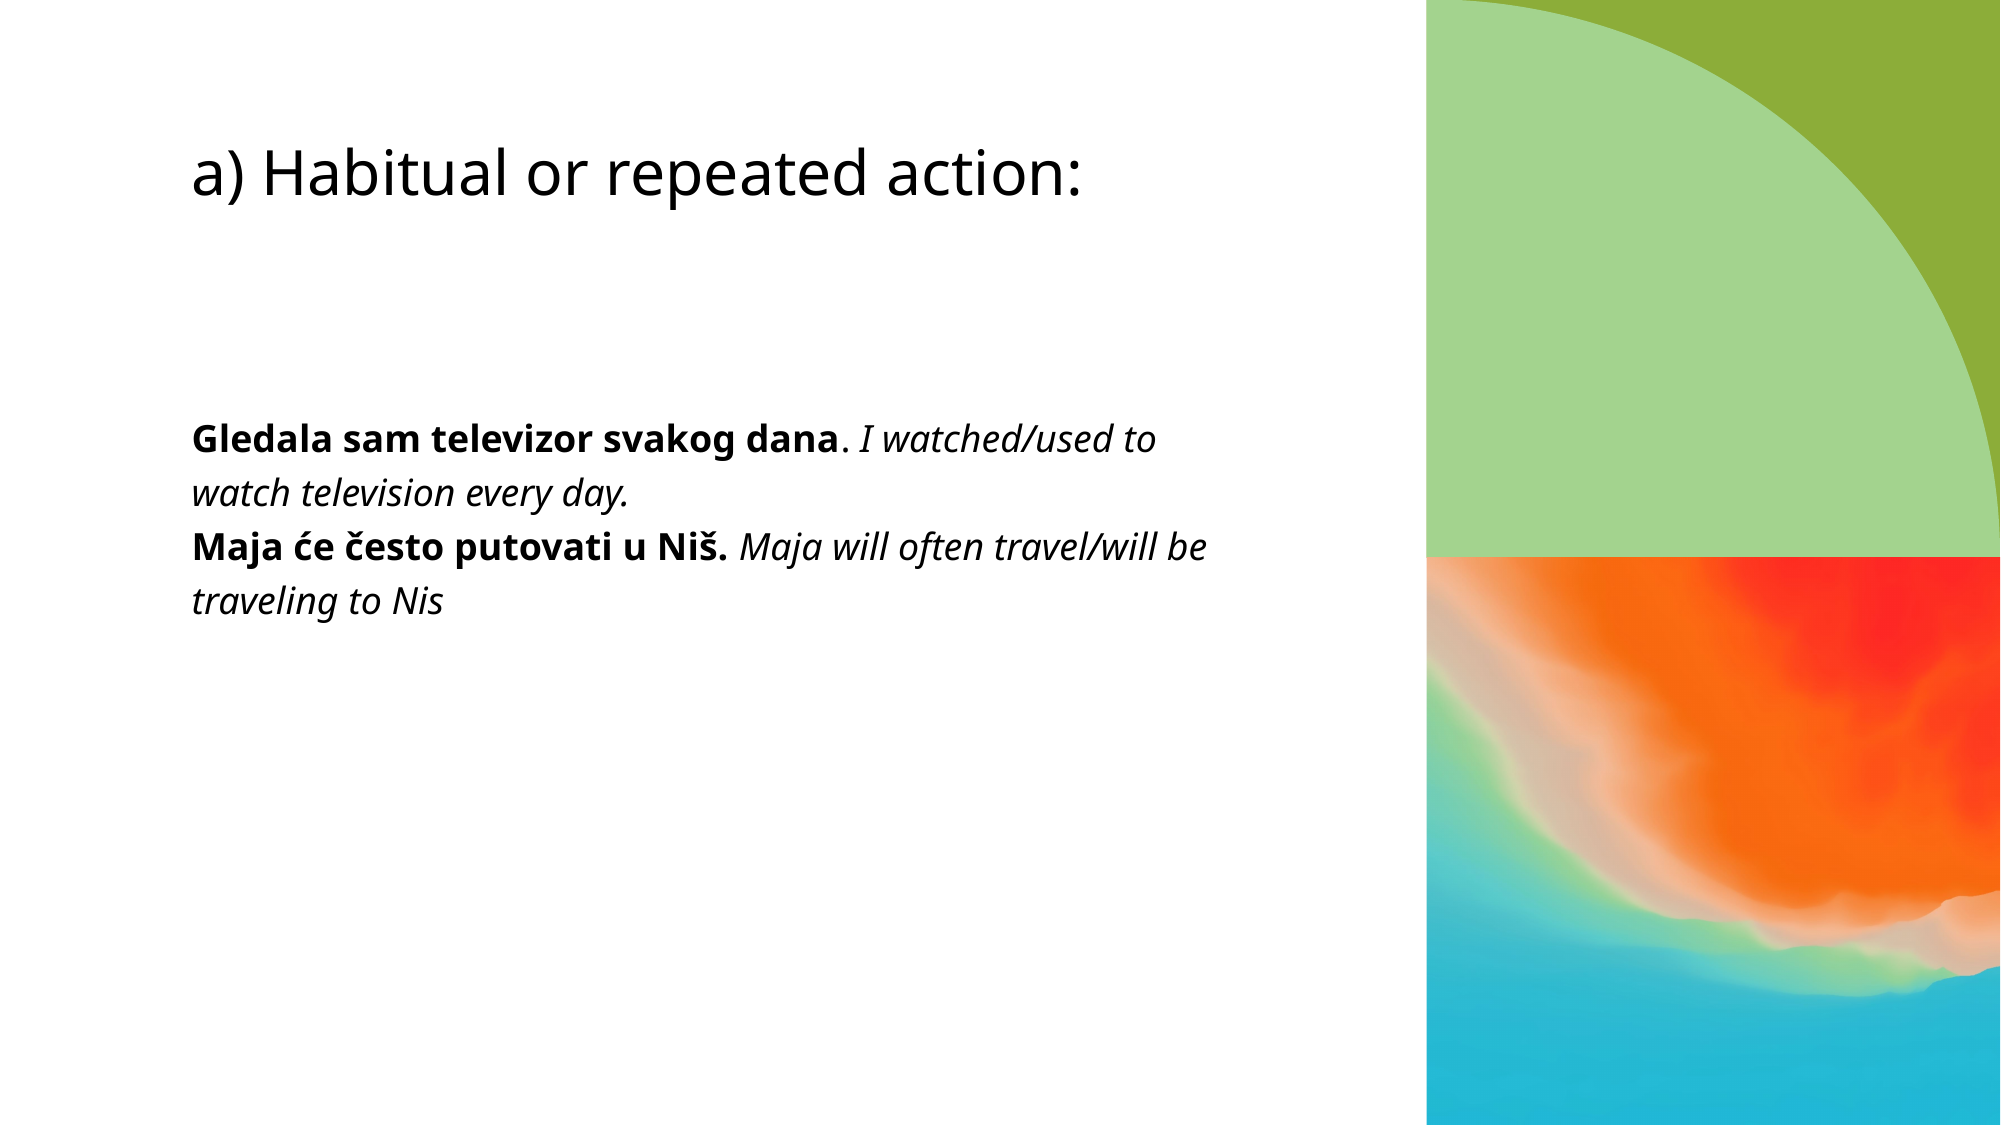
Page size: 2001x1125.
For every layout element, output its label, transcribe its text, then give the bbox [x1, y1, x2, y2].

text_box [0, 0, 1426, 1125]
picture [1426, 557, 2001, 1125]
list Gledala sam televizor svakog dana. I watched/used to watch television every day. Maja će često putovati u Niš. Maja will often travel/will be traveling to Nis [176, 398, 1227, 975]
title a) Habitual or repeated action: [176, 118, 1227, 366]
text_box [1486, 0, 2000, 508]
text_box [1425, 0, 2000, 559]
